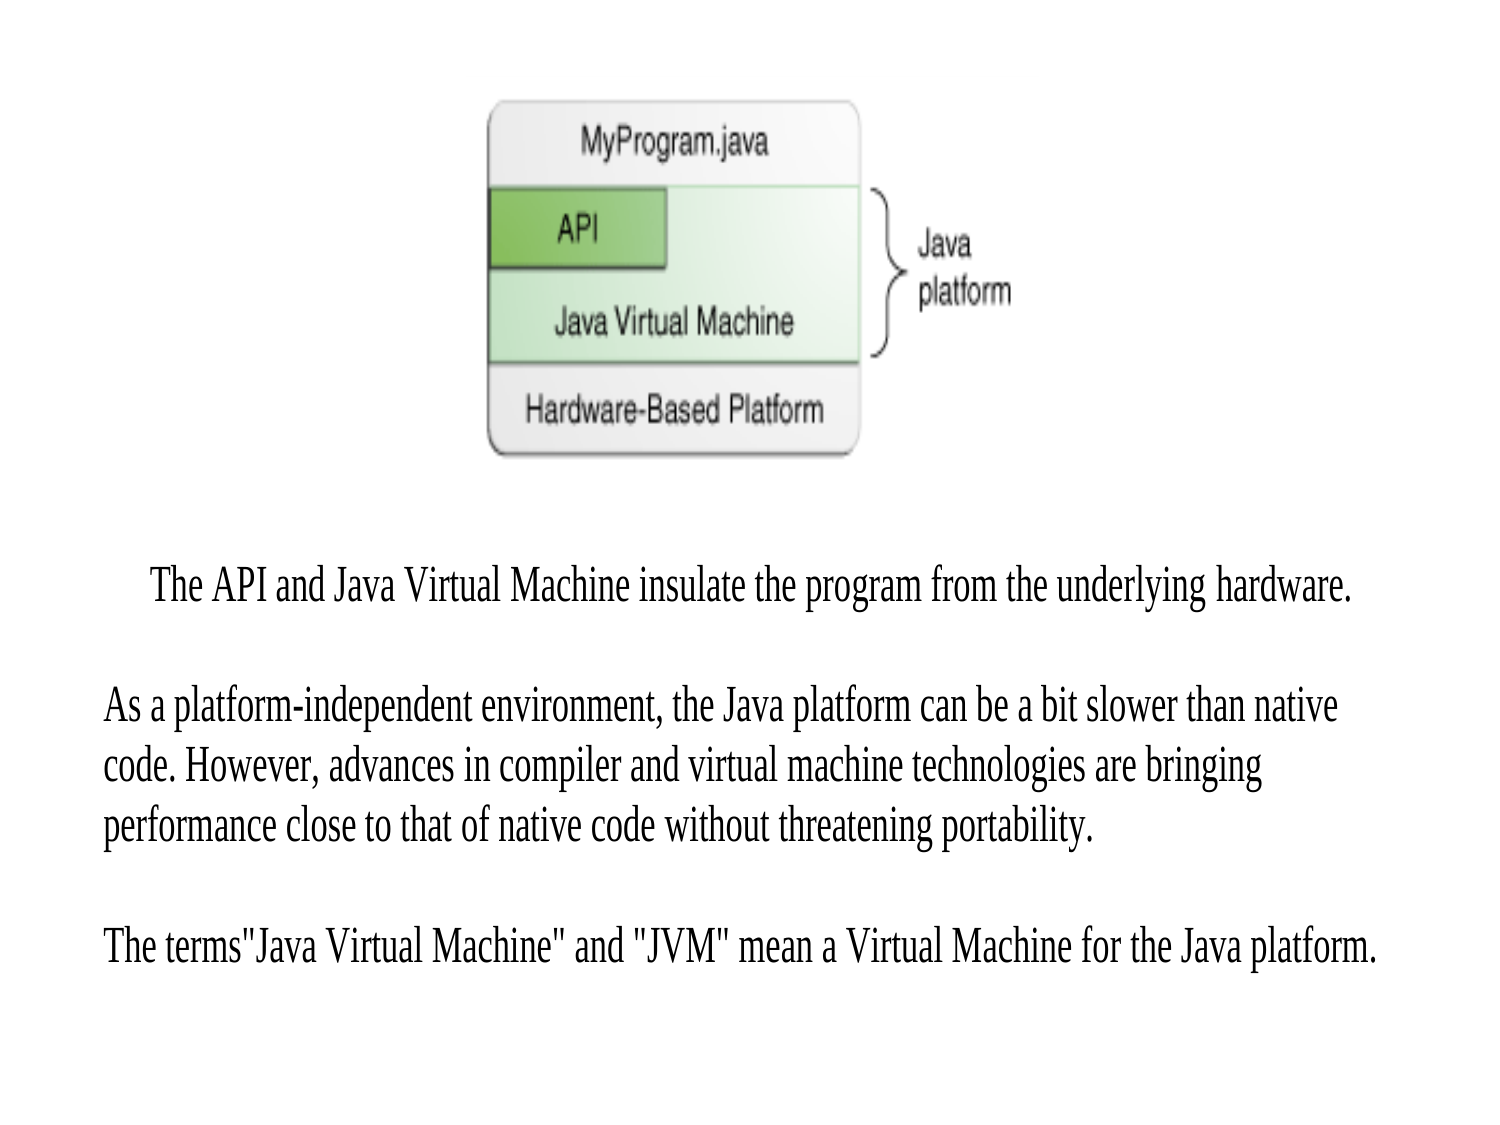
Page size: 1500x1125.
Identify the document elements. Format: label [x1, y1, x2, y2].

picture [103, 74, 1397, 1034]
